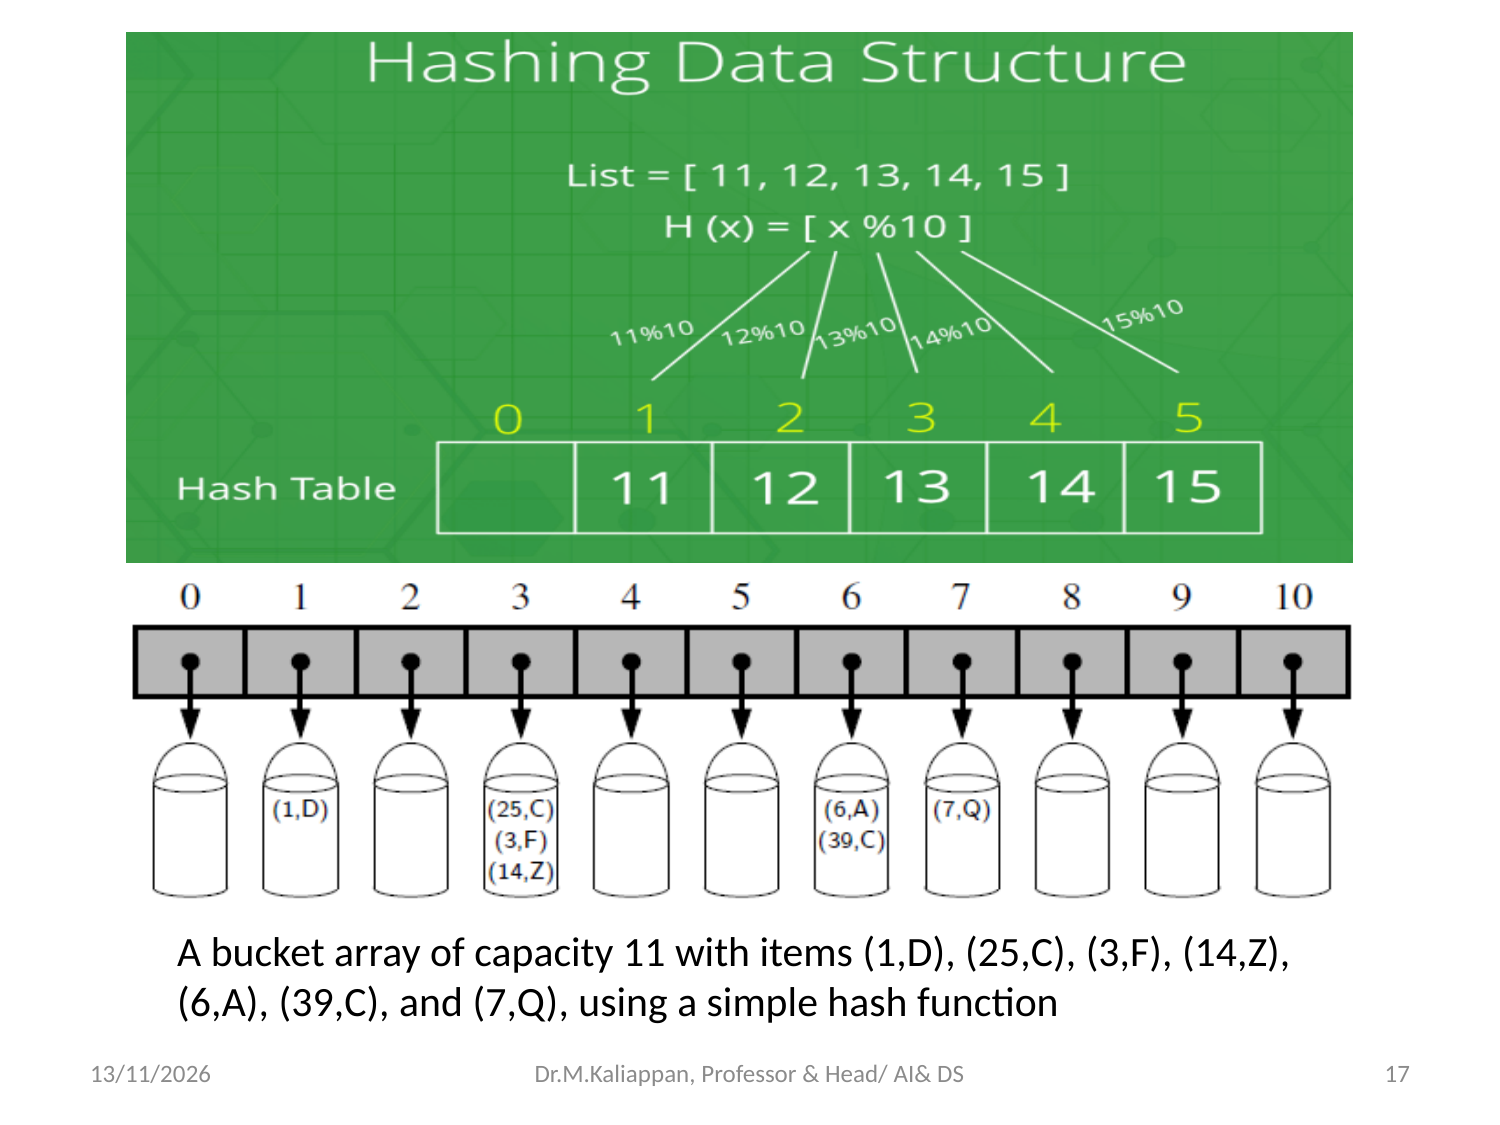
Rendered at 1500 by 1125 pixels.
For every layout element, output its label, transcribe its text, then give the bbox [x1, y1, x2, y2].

slide_number 17 [1074, 1042, 1425, 1103]
picture [113, 31, 1366, 907]
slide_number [75, 1042, 425, 1103]
text_box A bucket array of capacity 11 with items (1,D), (25,C), (3,F), (14,Z), (6,A), (39,C), and (7,Q), using a simple hash function [162, 917, 1332, 1032]
footer Dr.M.Kaliappan, Professor & Head/ AI& DS [512, 1042, 988, 1103]
